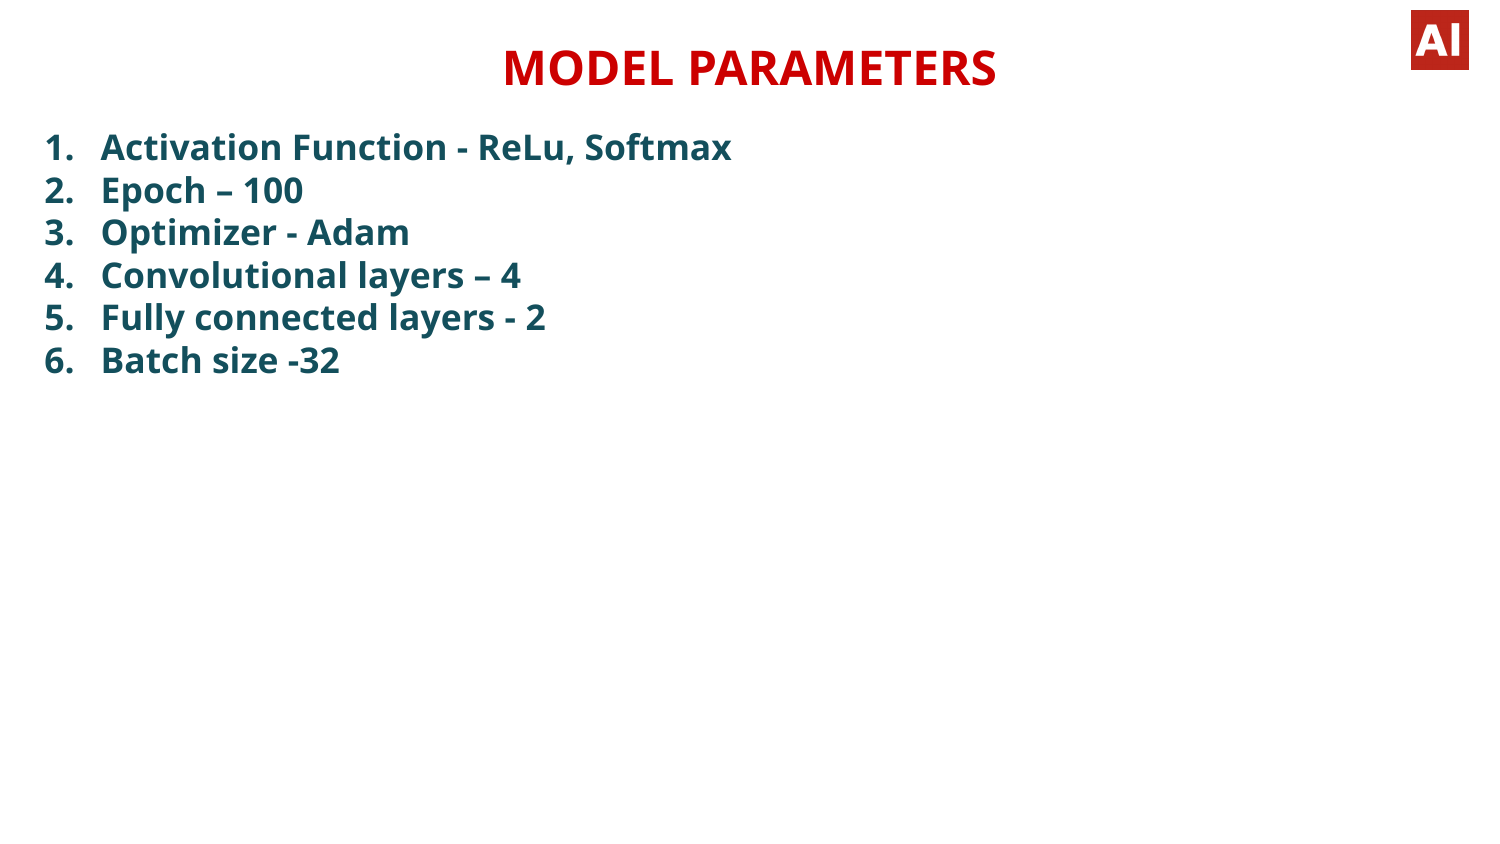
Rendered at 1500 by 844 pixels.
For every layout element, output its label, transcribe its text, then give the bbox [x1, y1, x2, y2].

picture [1411, 10, 1469, 70]
list Activation Function - ReLu, Softmax Epoch – 100 Optimizer - Adam Convolutional layers – 4 Fully connected layers - 2 Batch size -32 [29, 110, 1428, 715]
title MODEL PARAMETERS [51, 16, 1449, 111]
